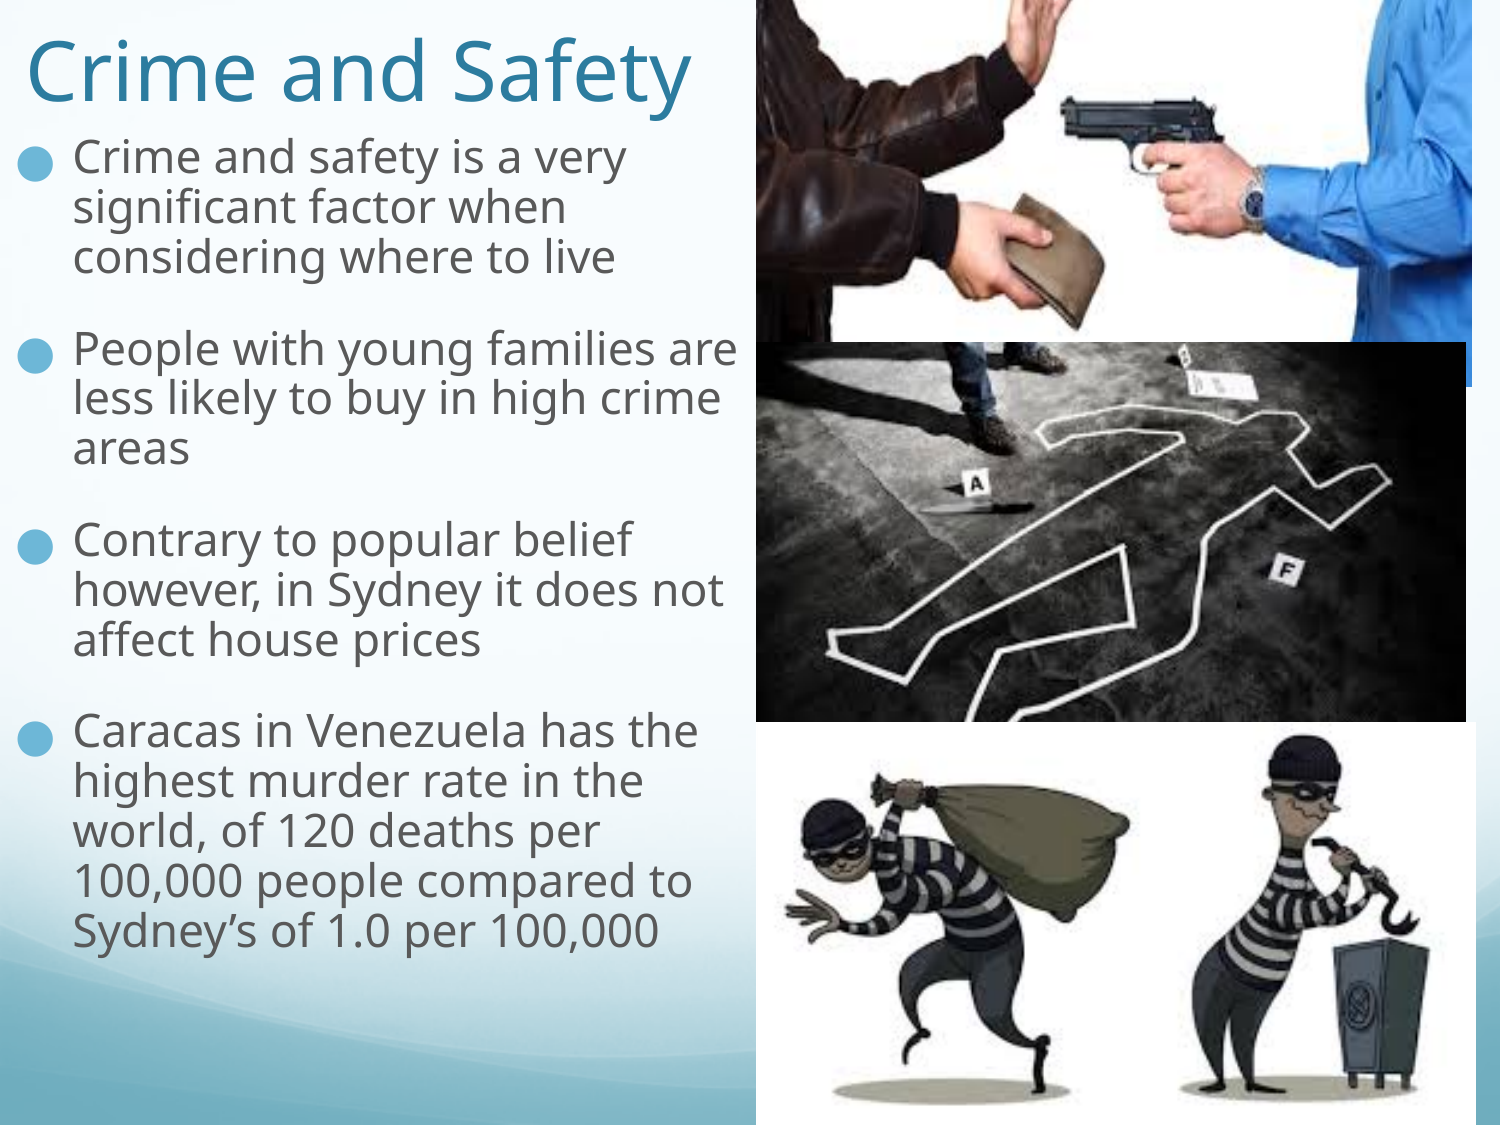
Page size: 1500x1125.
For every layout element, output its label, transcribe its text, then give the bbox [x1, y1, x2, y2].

list Crime and safety is a very significant factor when considering where to live People with young families are less likely to buy in high crime areas Contrary to popular belief however, in Sydney it does not affect house prices Caracas in Venezuela has the highest murder rate in the world, of 120 deaths per 100,000 people compared to Sydney’s of 1.0 per 100,000 [0, 126, 751, 989]
picture [0, 0, 1500, 1125]
title Crime and Safety [0, 0, 719, 126]
